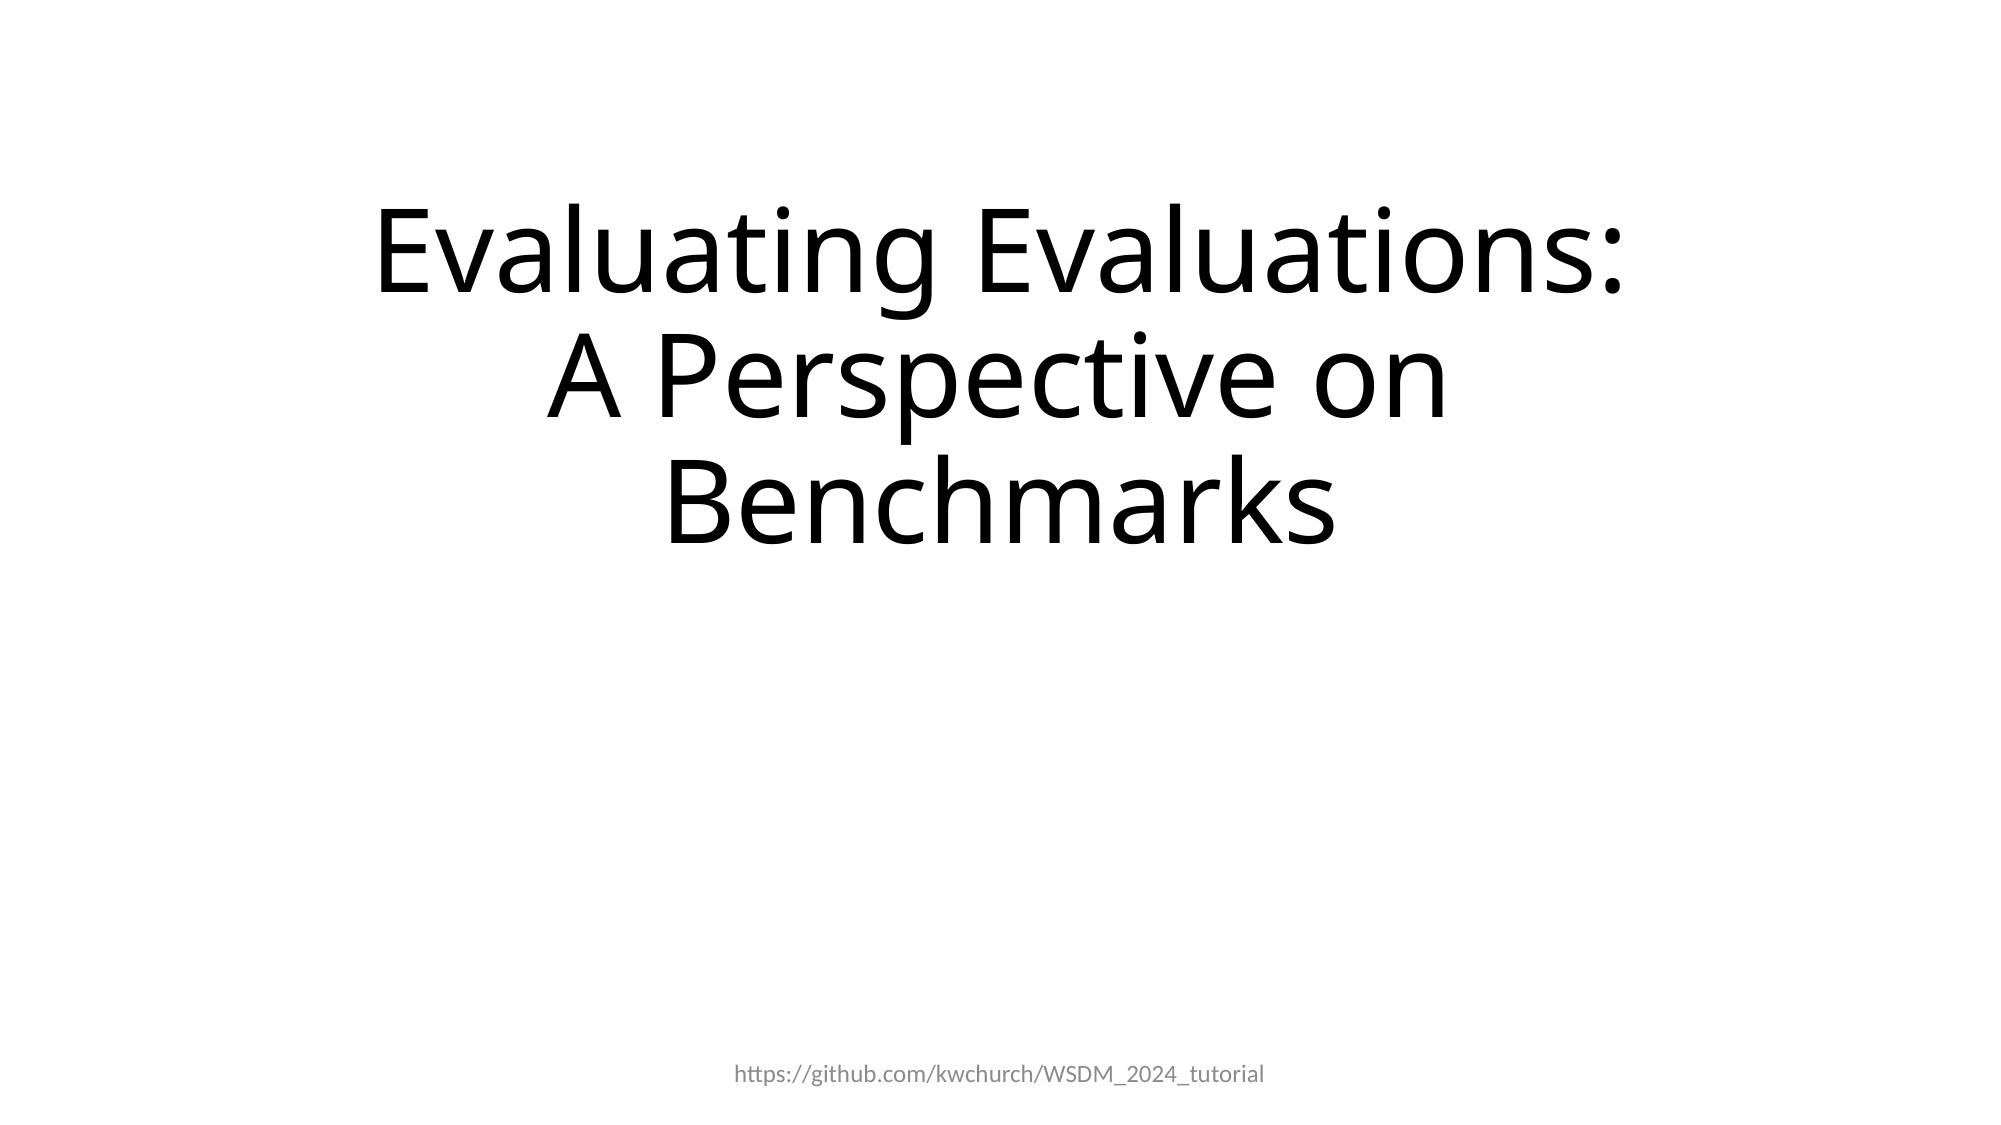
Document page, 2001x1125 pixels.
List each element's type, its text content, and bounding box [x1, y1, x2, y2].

title Evaluating Evaluations: A Perspective on Benchmarks [249, 184, 1750, 576]
footer https://github.com/kwchurch/WSDM_2024_tutorial [662, 1042, 1338, 1103]
